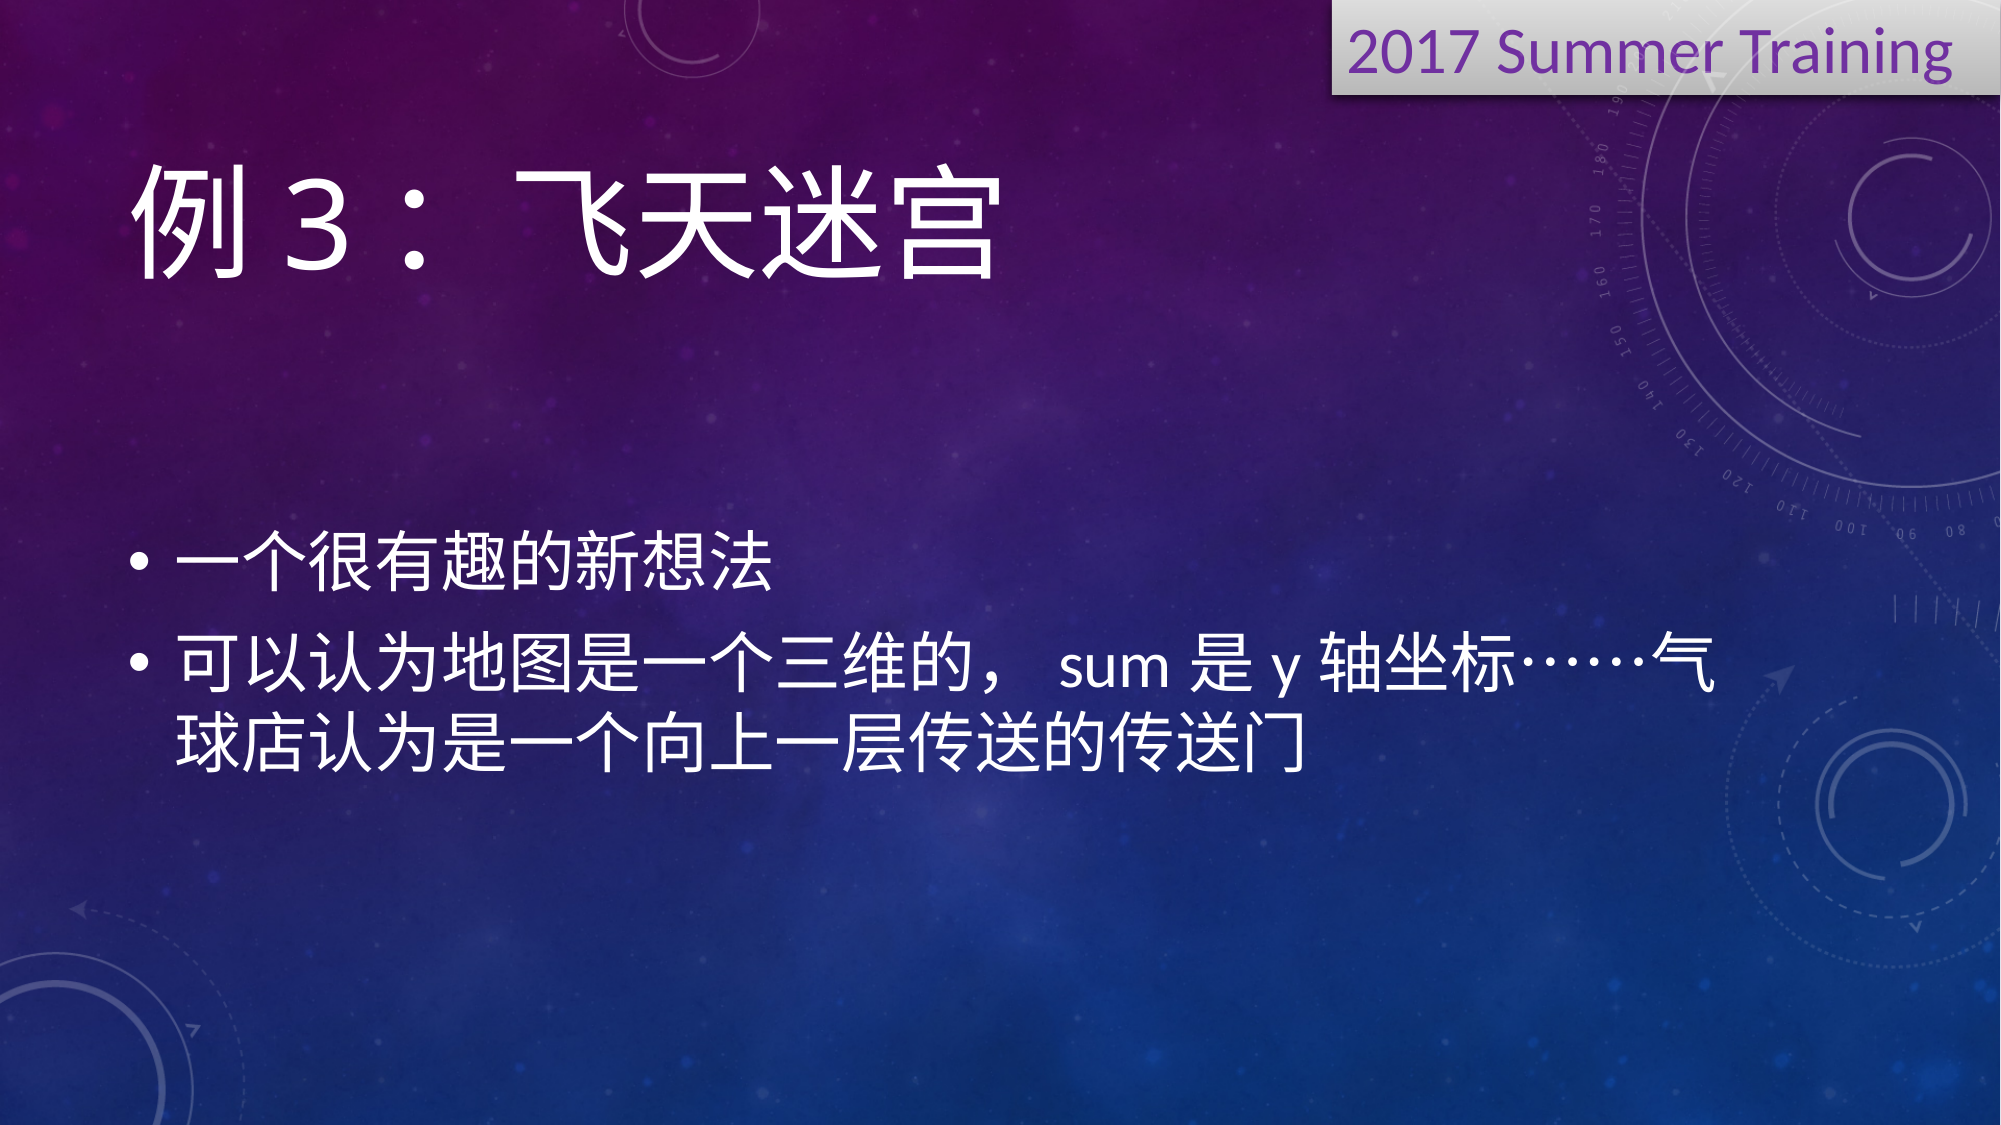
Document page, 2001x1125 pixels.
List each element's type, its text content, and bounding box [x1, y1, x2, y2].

title 例3：飞天迷宫 [112, 99, 1775, 339]
list 一个很有趣的新想法 可以认为地图是一个三维的，sum是y轴坐标……气球店认为是一个向上一层传送的传送门 [112, 351, 1775, 950]
picture [0, 0, 2001, 1125]
